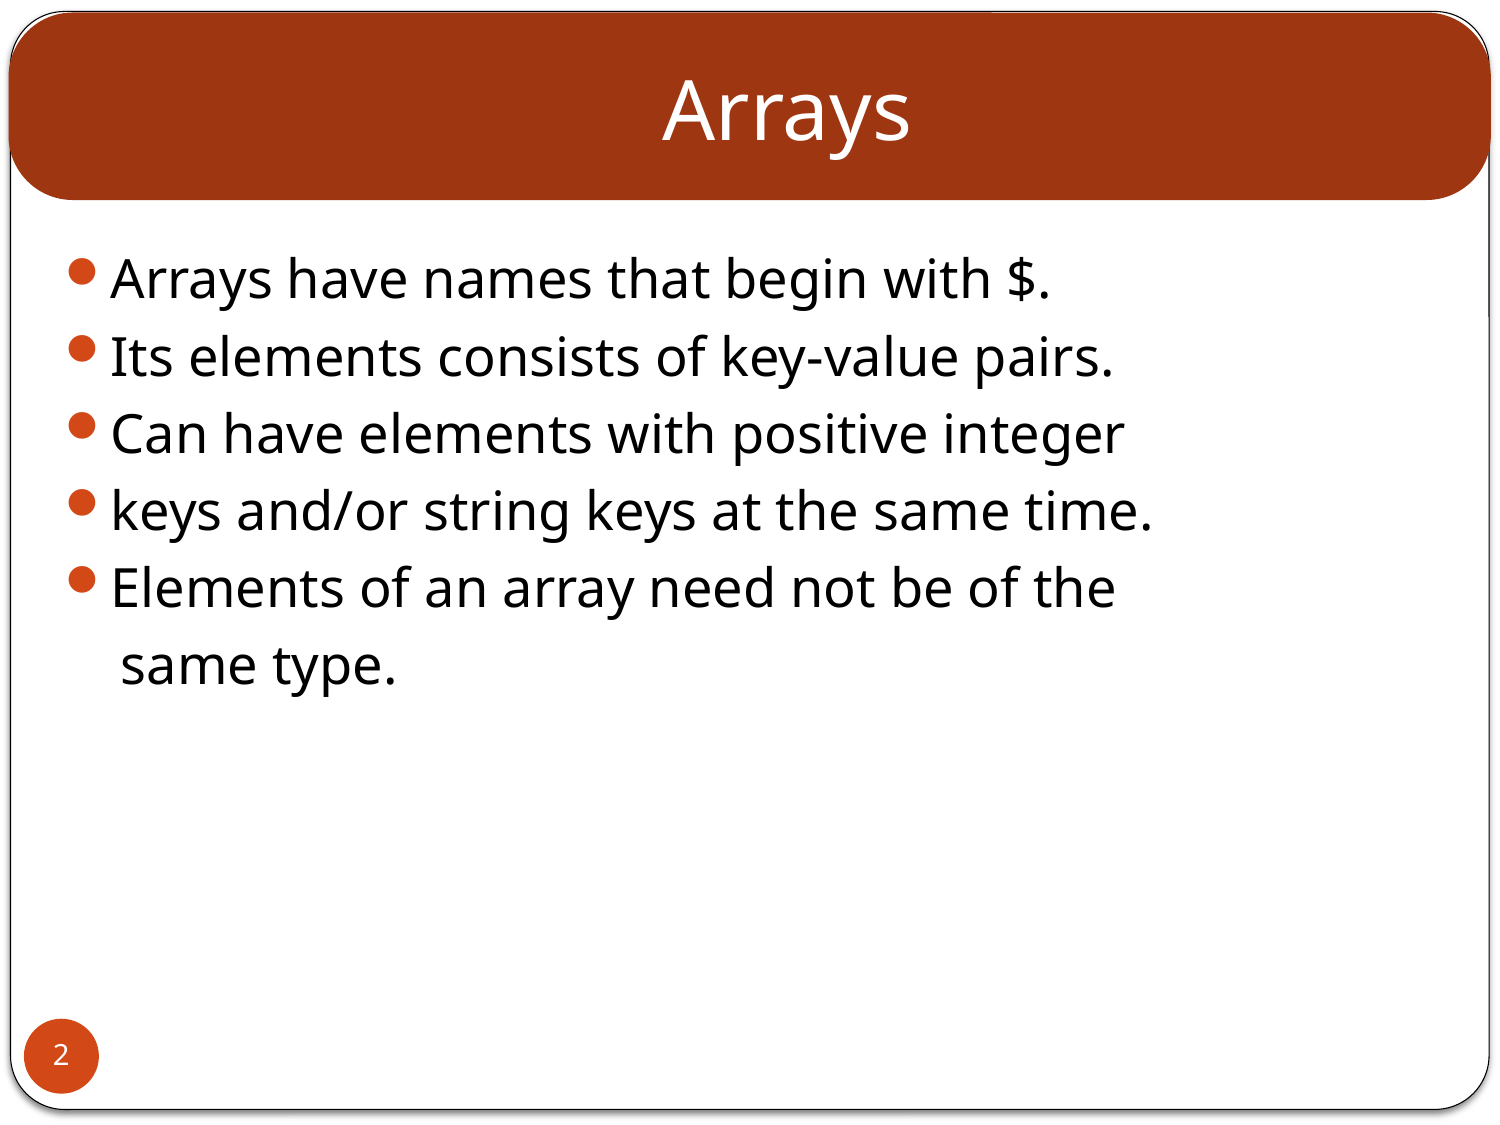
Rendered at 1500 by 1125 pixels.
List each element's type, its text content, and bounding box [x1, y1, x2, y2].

title Arrays [150, 17, 1425, 205]
list Arrays have names that begin with $. Its elements consists of key-value pairs. Can have elements with positive integer keys and/or string keys at the same time. Elements of an array need not be of the same type. [50, 237, 1463, 997]
slide_number 2 [23, 1018, 99, 1094]
